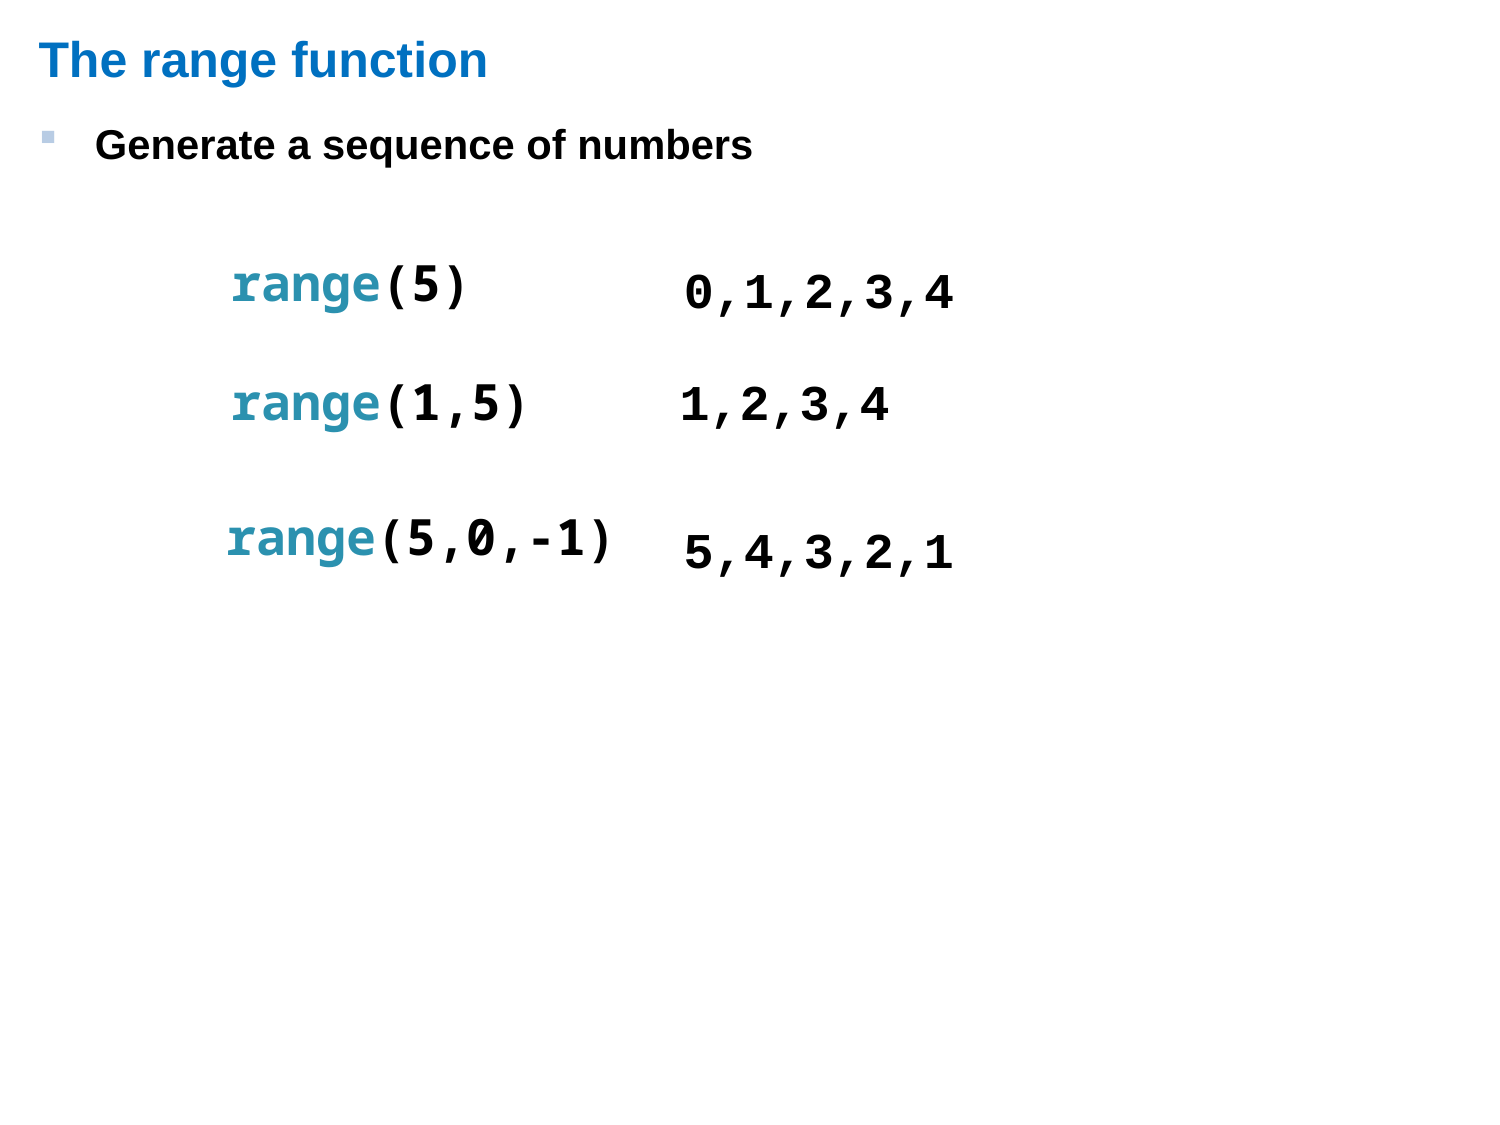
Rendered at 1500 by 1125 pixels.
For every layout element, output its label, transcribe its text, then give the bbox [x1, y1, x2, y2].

title The range function [23, 16, 1465, 99]
text_box range(5) [217, 244, 487, 320]
text_box range(1,5) [216, 362, 546, 438]
text_box 0,1,2,3,4 [669, 251, 1005, 327]
list Generate a sequence of numbers [23, 110, 1465, 1049]
text_box range(5,0,-1) [211, 498, 632, 574]
text_box 1,2,3,4 [664, 362, 1001, 438]
text_box 5,4,3,2,1 [669, 511, 1005, 586]
